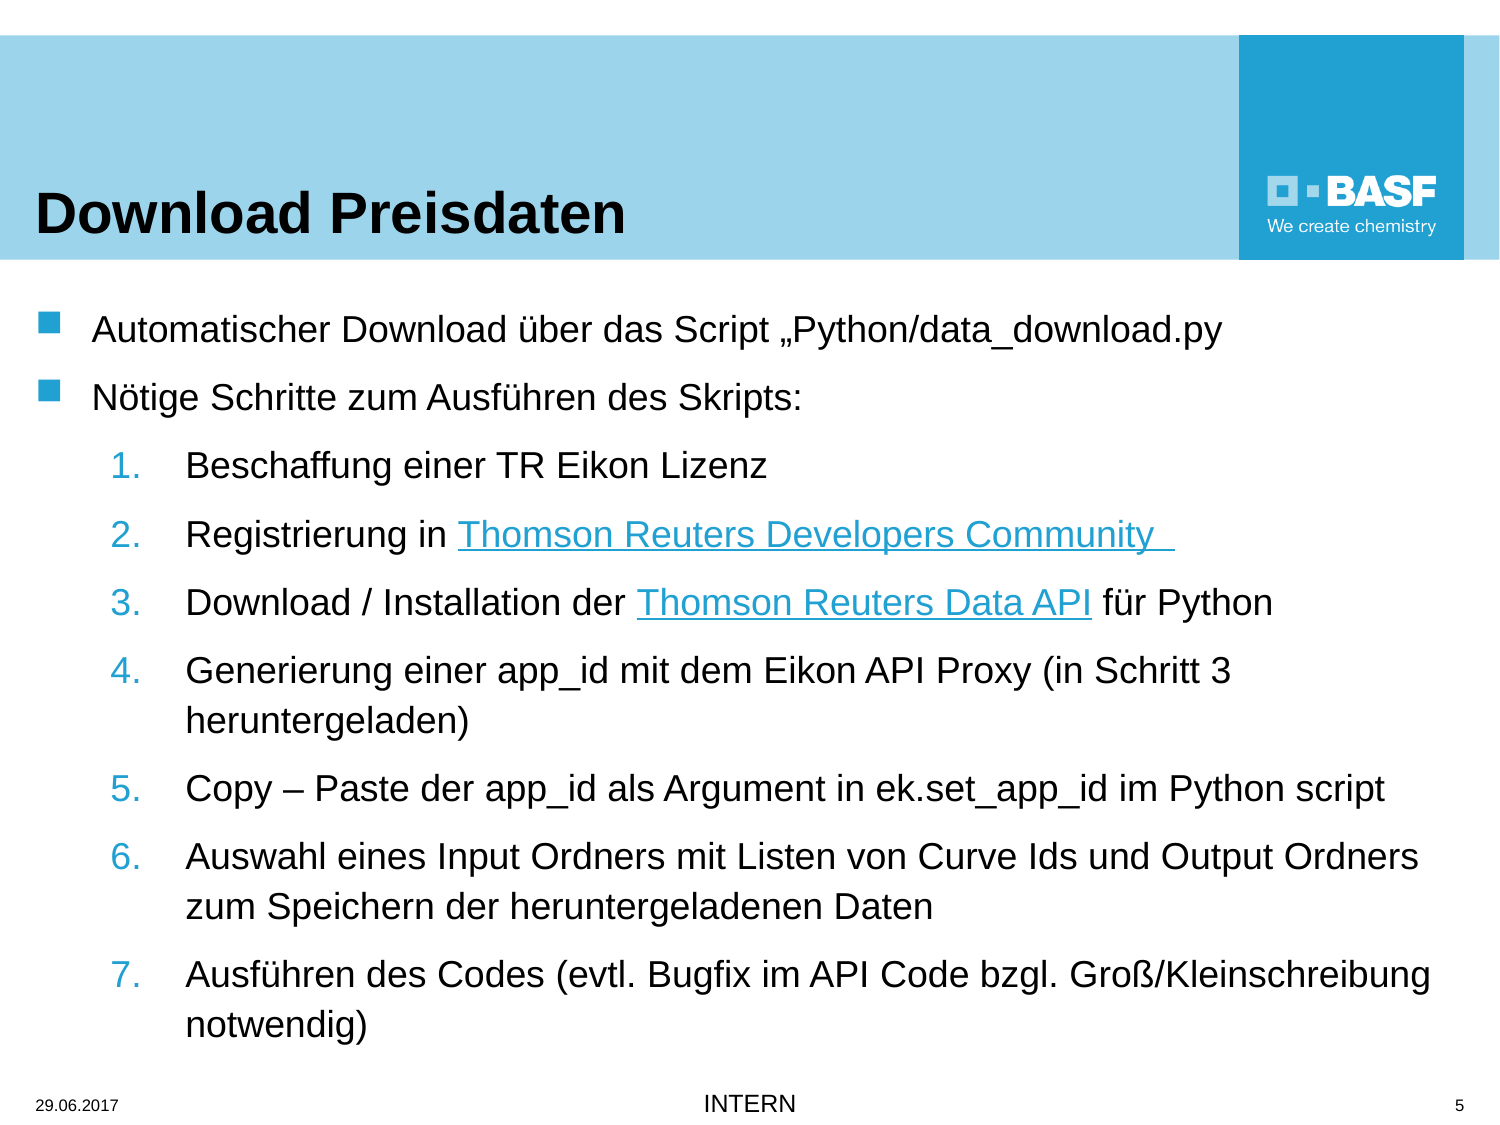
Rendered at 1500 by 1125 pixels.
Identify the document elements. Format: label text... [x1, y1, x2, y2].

text_box Automatischer Download über das Script „Python/data_download.py Nötige Schritte zum Ausführen des Skripts: Beschaffung einer TR Eikon Lizenz Registrierung in Thomson Reuters Developers Community Download / Installation der Thomson Reuters Data API für Python Generierung einer app_id mit dem Eikon API Proxy (in Schritt 3 heruntergeladen) Copy – Paste der app_id als Argument in ek.set_app_id im Python script Auswahl eines Input Ordners mit Listen von Curve Ids und Output Ordners zum Speichern der heruntergeladenen Daten Ausführen des Codes (evtl. Bugfix im API Code bzgl. Groß/Kleinschreibung notwendig) [35, 300, 1465, 439]
list [35, 757, 1465, 1063]
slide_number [35, 1090, 154, 1115]
picture [1239, 35, 1464, 260]
footer INTERN [153, 1101, 1347, 1118]
slide_number 5 [1346, 1090, 1465, 1115]
title Download Preisdaten [35, 105, 1205, 246]
